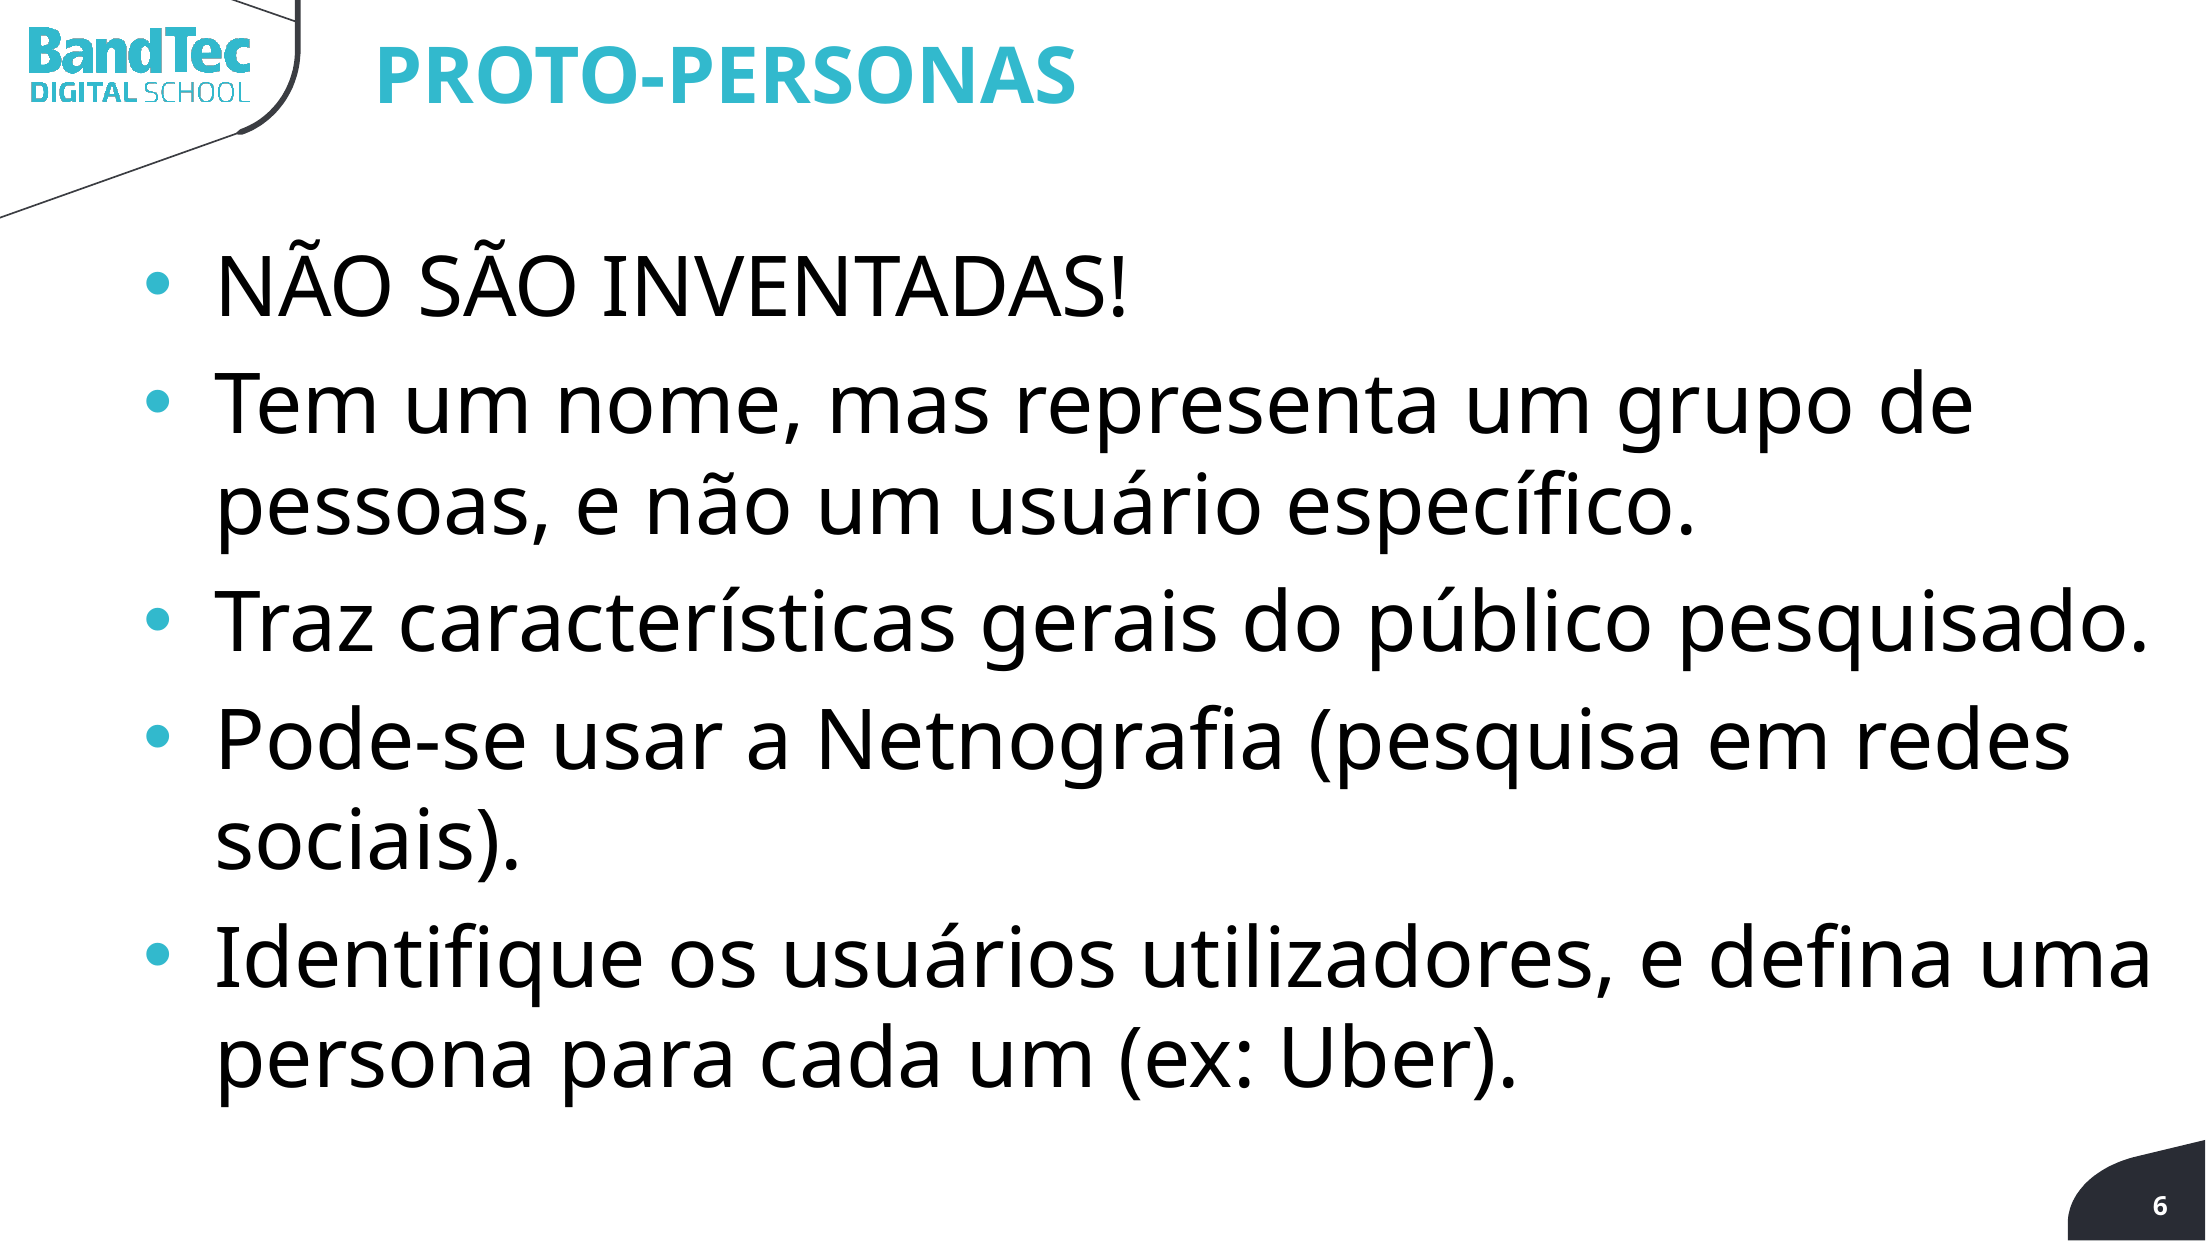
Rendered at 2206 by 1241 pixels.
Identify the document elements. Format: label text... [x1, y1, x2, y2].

list NÃO SÃO INVENTADAS! Tem um nome, mas representa um grupo de pessoas, e não um usuário específico. Traz características gerais do público pesquisado. Pode-se usar a Netnografia (pesquisa em redes sociais). Identifique os usuários utilizadores, e defina uma persona para cada um (ex: Uber). [128, 225, 2171, 769]
picture [29, 27, 250, 110]
slide_number 6 [2067, 1186, 2172, 1223]
list PROTO-PERSONAS [358, 17, 2128, 144]
